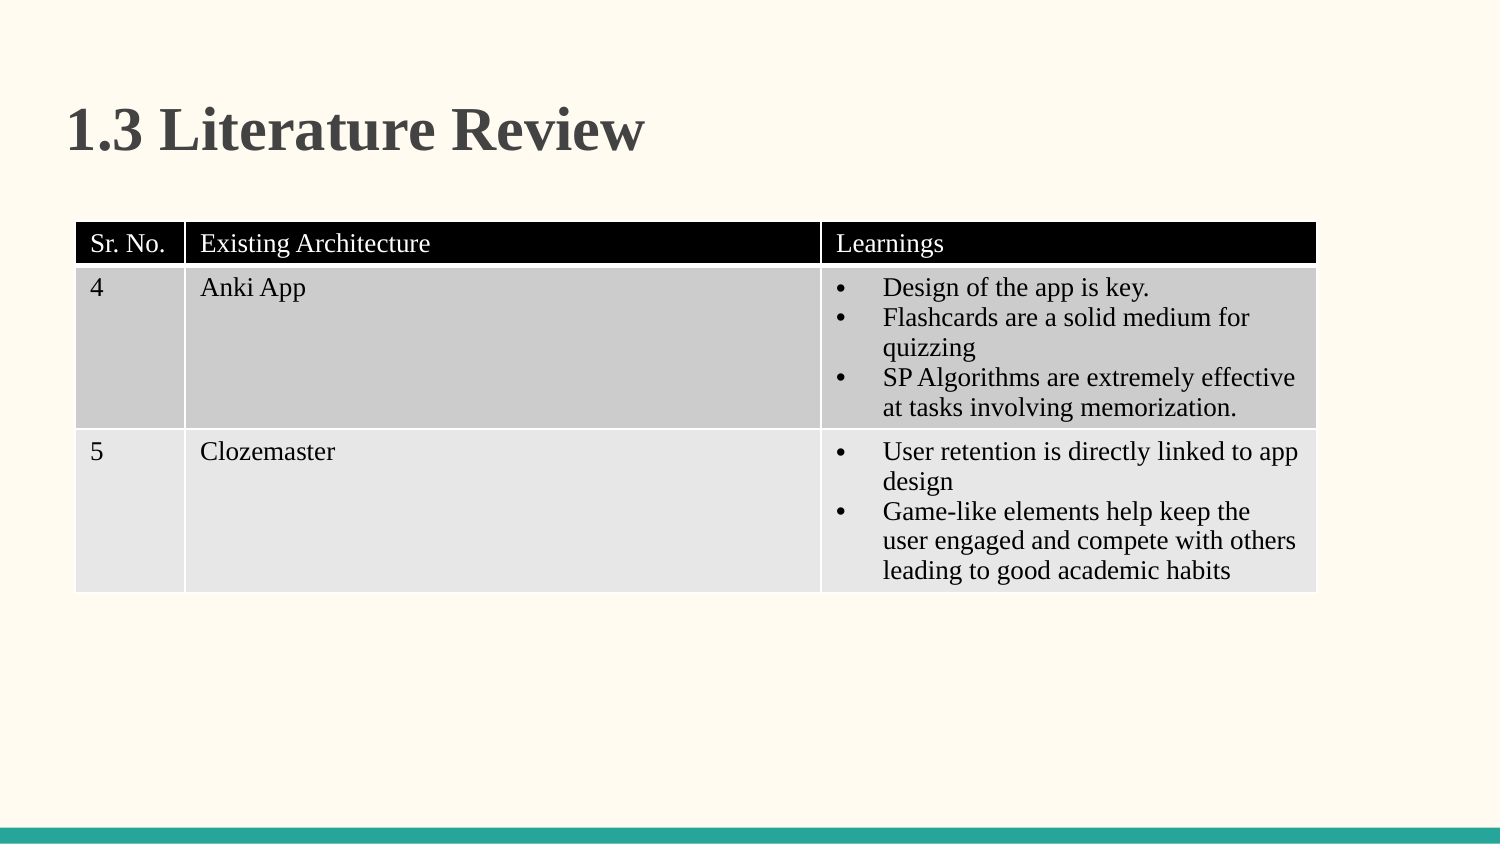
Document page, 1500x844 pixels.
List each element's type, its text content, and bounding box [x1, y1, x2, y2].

table_cell Anki App [186, 268, 820, 428]
table_cell Clozemaster [186, 430, 820, 592]
table_cell 5 [76, 430, 184, 592]
table_header Sr. No. [76, 222, 184, 263]
table_cell User retention is directly linked to app design Game-like elements help keep the user engaged and compete with others leading to good academic habits [822, 430, 1316, 592]
text_box 1.3 Literature Review [51, 72, 1449, 174]
table_cell 4 [76, 268, 184, 428]
table_cell Design of the app is key. Flashcards are a solid medium for quizzing SP Algorithms are extremely effective at tasks involving memorization. [822, 268, 1316, 428]
table_header Learnings [822, 222, 1316, 263]
text_box [51, 192, 1449, 750]
table_header Existing Architecture [186, 222, 820, 263]
